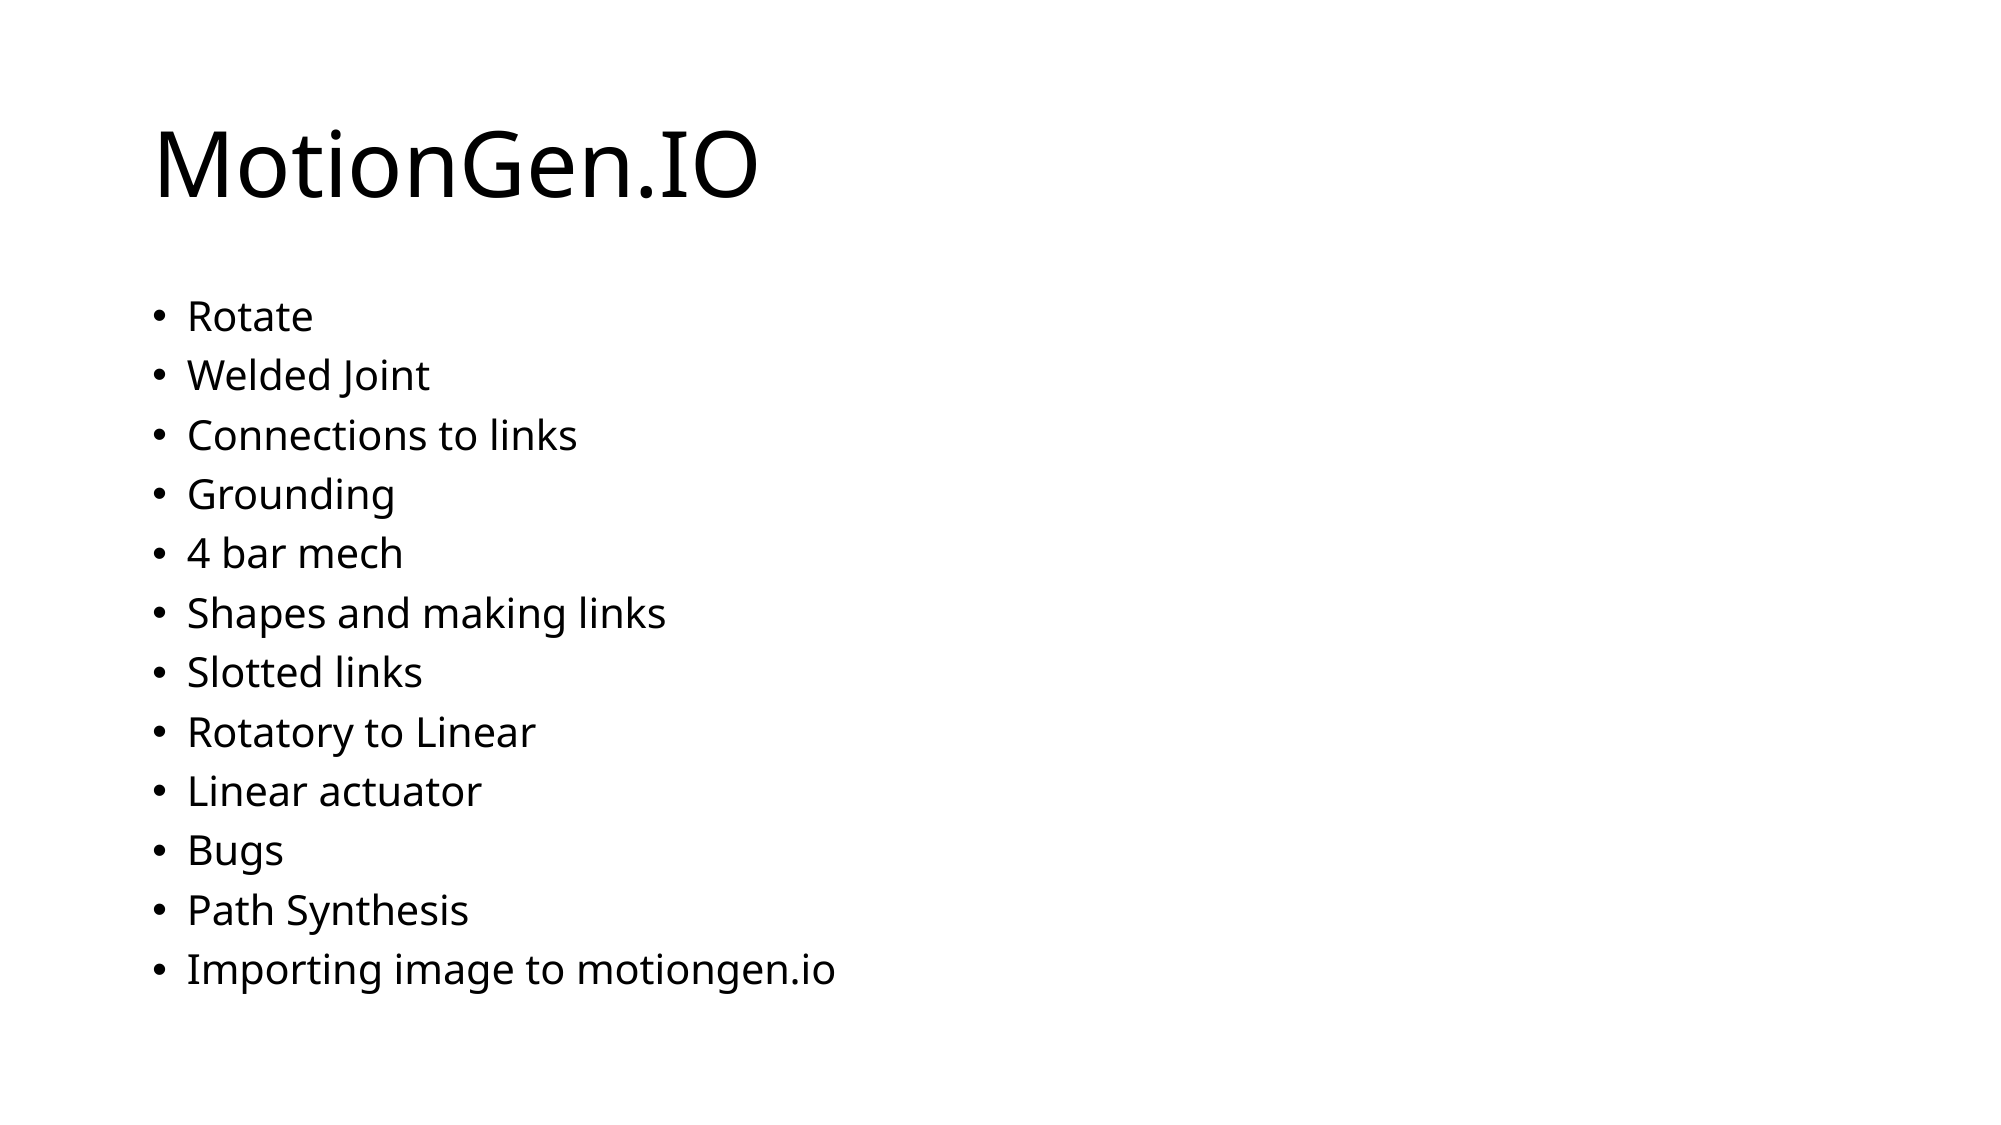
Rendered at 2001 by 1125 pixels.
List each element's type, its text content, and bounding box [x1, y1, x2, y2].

list Rotate Welded Joint Connections to links Grounding 4 bar mech Shapes and making links Slotted links Rotatory to Linear Linear actuator Bugs Path Synthesis Importing image to motiongen.io [137, 288, 1407, 1002]
title MotionGen.IO [137, 108, 1000, 227]
